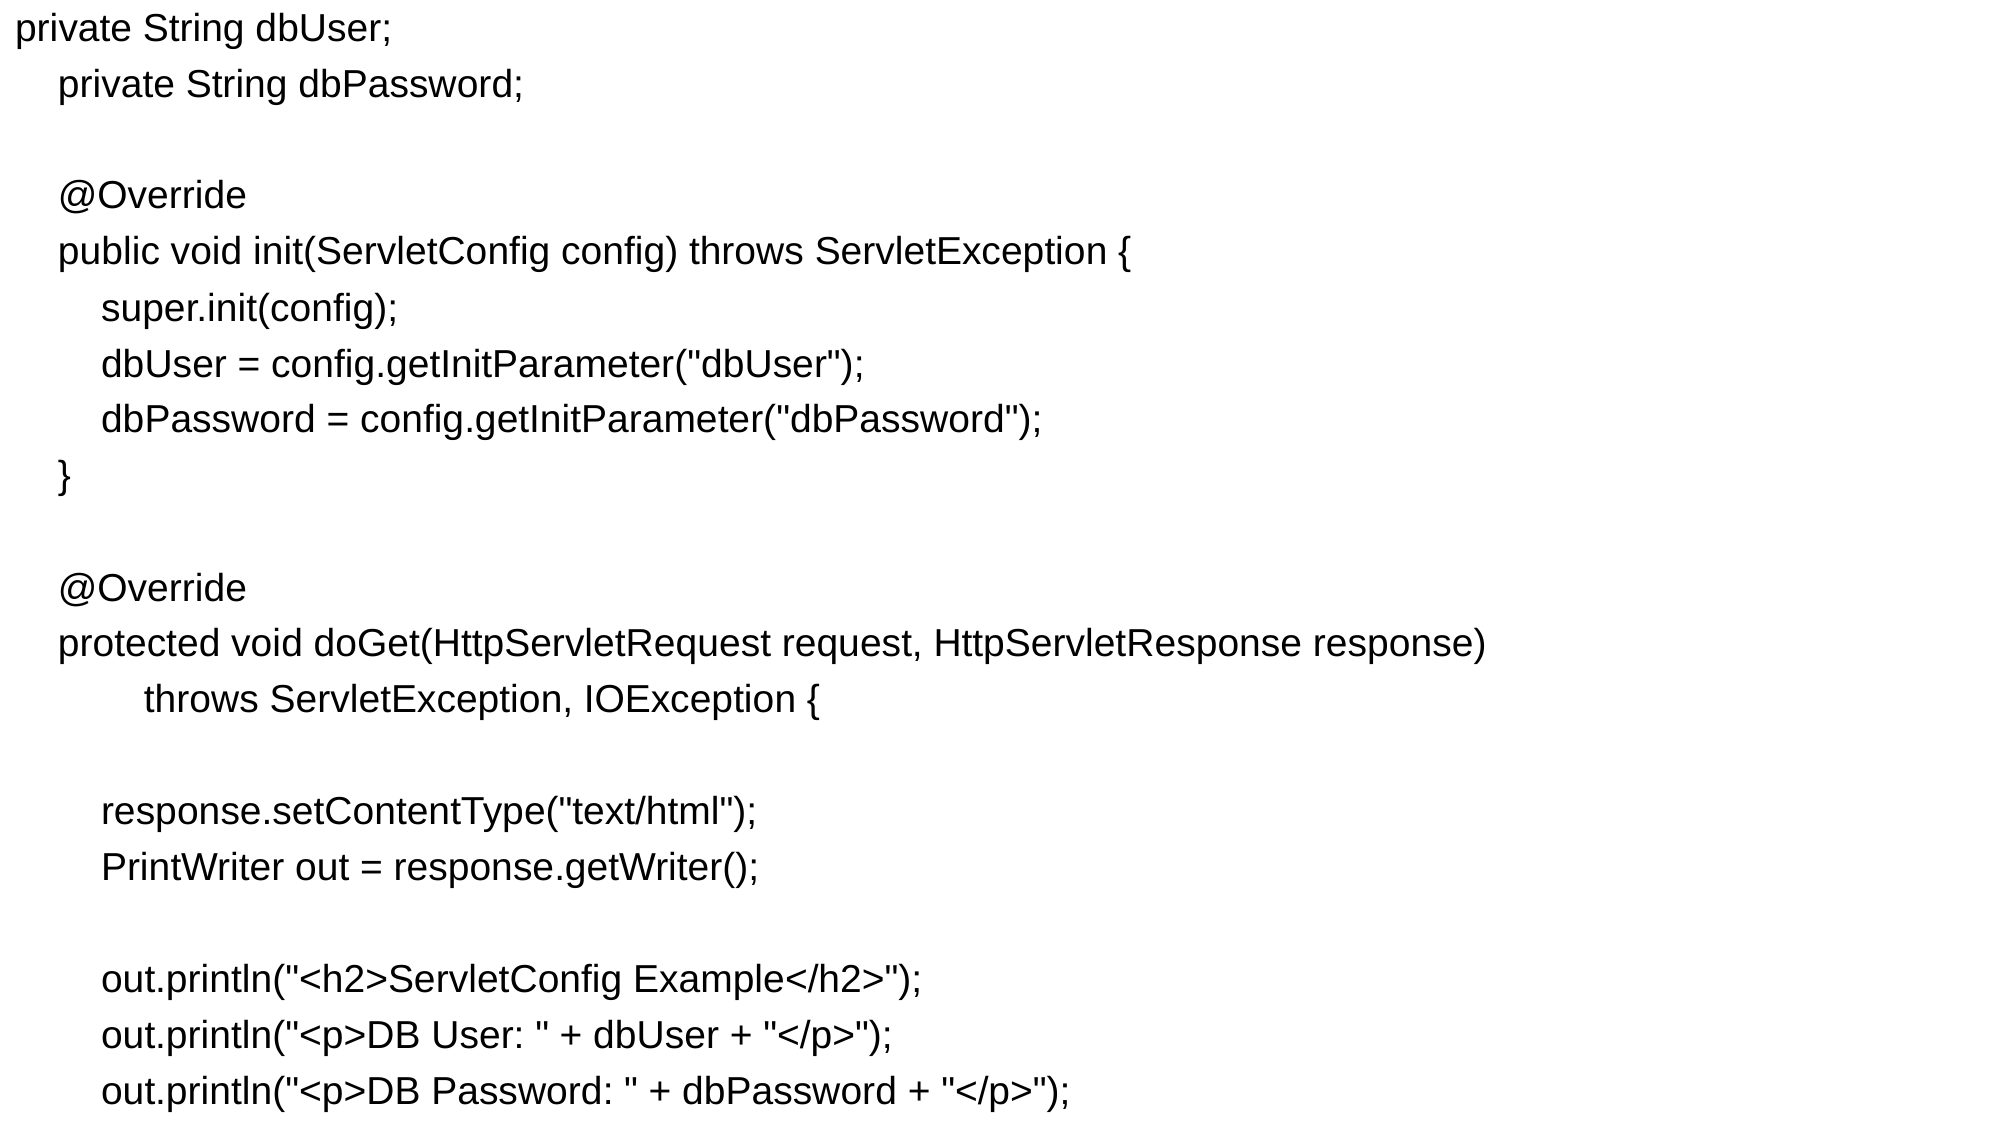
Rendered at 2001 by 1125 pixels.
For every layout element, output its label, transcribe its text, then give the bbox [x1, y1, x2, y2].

subtitle private String dbUser; private String dbPassword; @Override public void init(ServletConfig config) throws ServletException { super.init(config); dbUser = config.getInitParameter("dbUser"); dbPassword = config.getInitParameter("dbPassword"); } @Override protected void doGet(HttpServletRequest request, HttpServletResponse response) throws ServletException, IOException { response.setContentType("text/html"); PrintWriter out = response.getWriter(); out.println("<h2>ServletConfig Example</h2>"); out.println("<p>DB User: " + dbUser + "</p>"); out.println("<p>DB Password: " + dbPassword + "</p>"); [0, 0, 2000, 1125]
